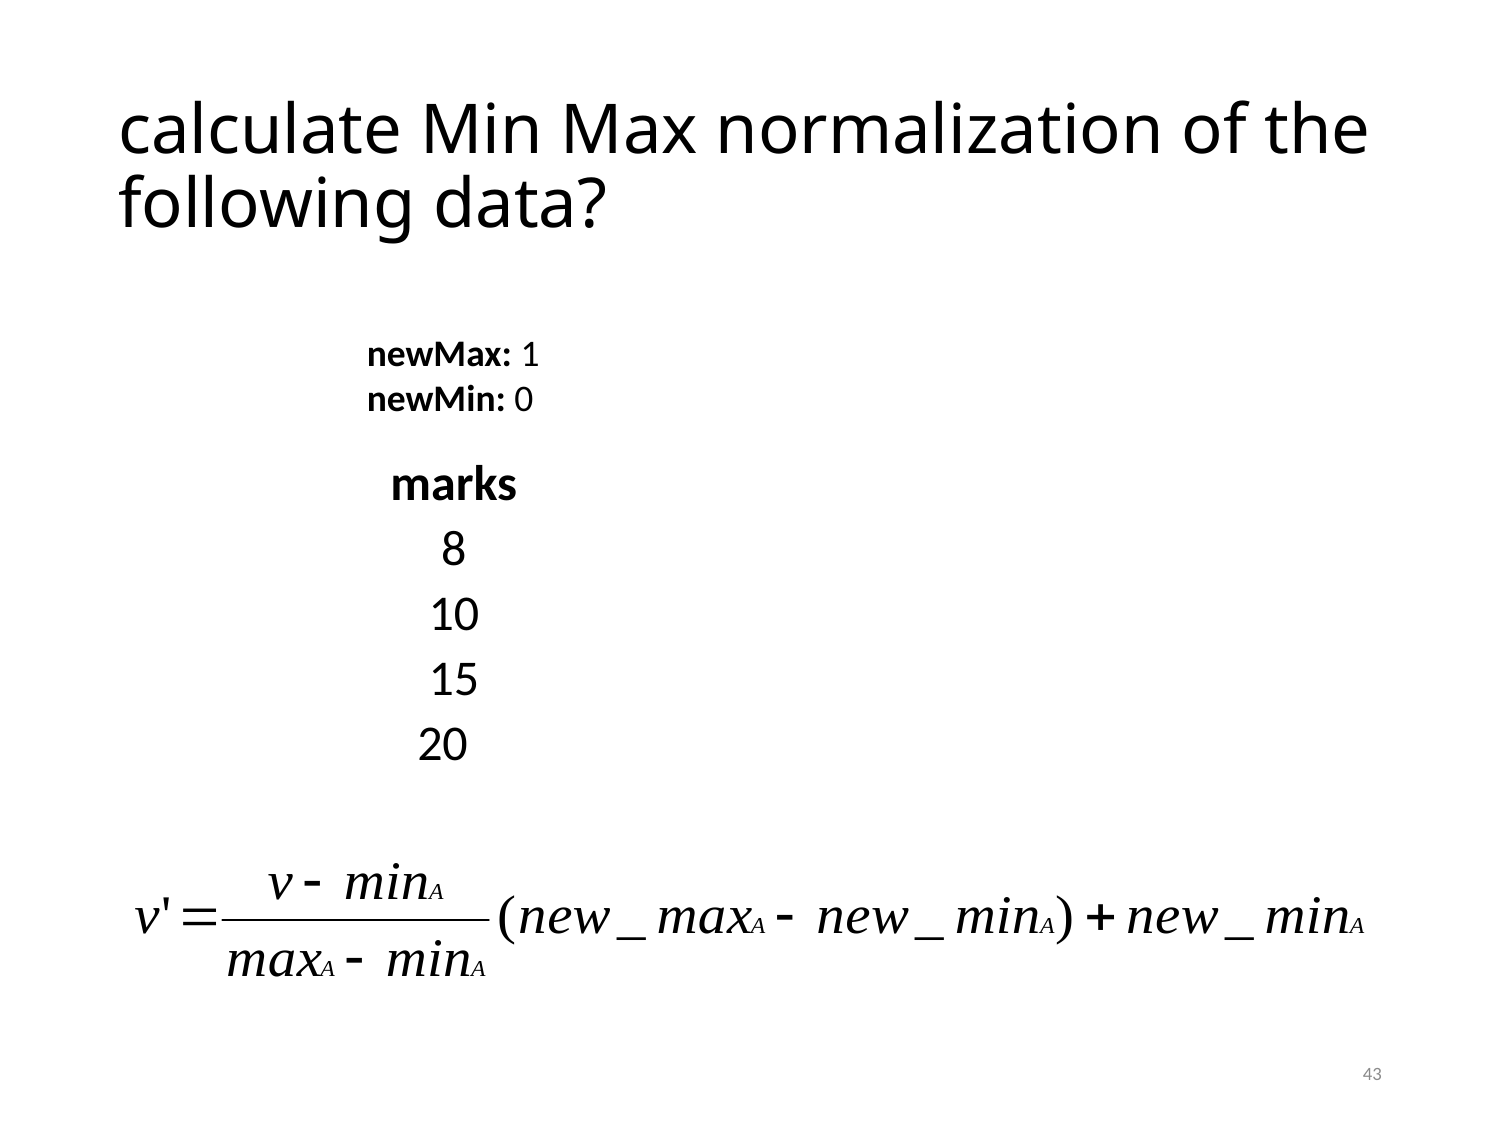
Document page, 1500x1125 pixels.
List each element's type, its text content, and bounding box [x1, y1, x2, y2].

table_cell 8 [352, 521, 555, 586]
table_cell 20 [352, 716, 555, 781]
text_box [126, 847, 1374, 988]
title calculate Min Max normalization of the following data? [103, 59, 1397, 278]
text_box newMax: 1 newMin: 0 [352, 321, 658, 427]
table_header marks [352, 455, 555, 521]
slide_number 43 [1059, 1042, 1397, 1103]
table_cell 10 [352, 586, 555, 651]
table_cell 15 [352, 651, 555, 716]
